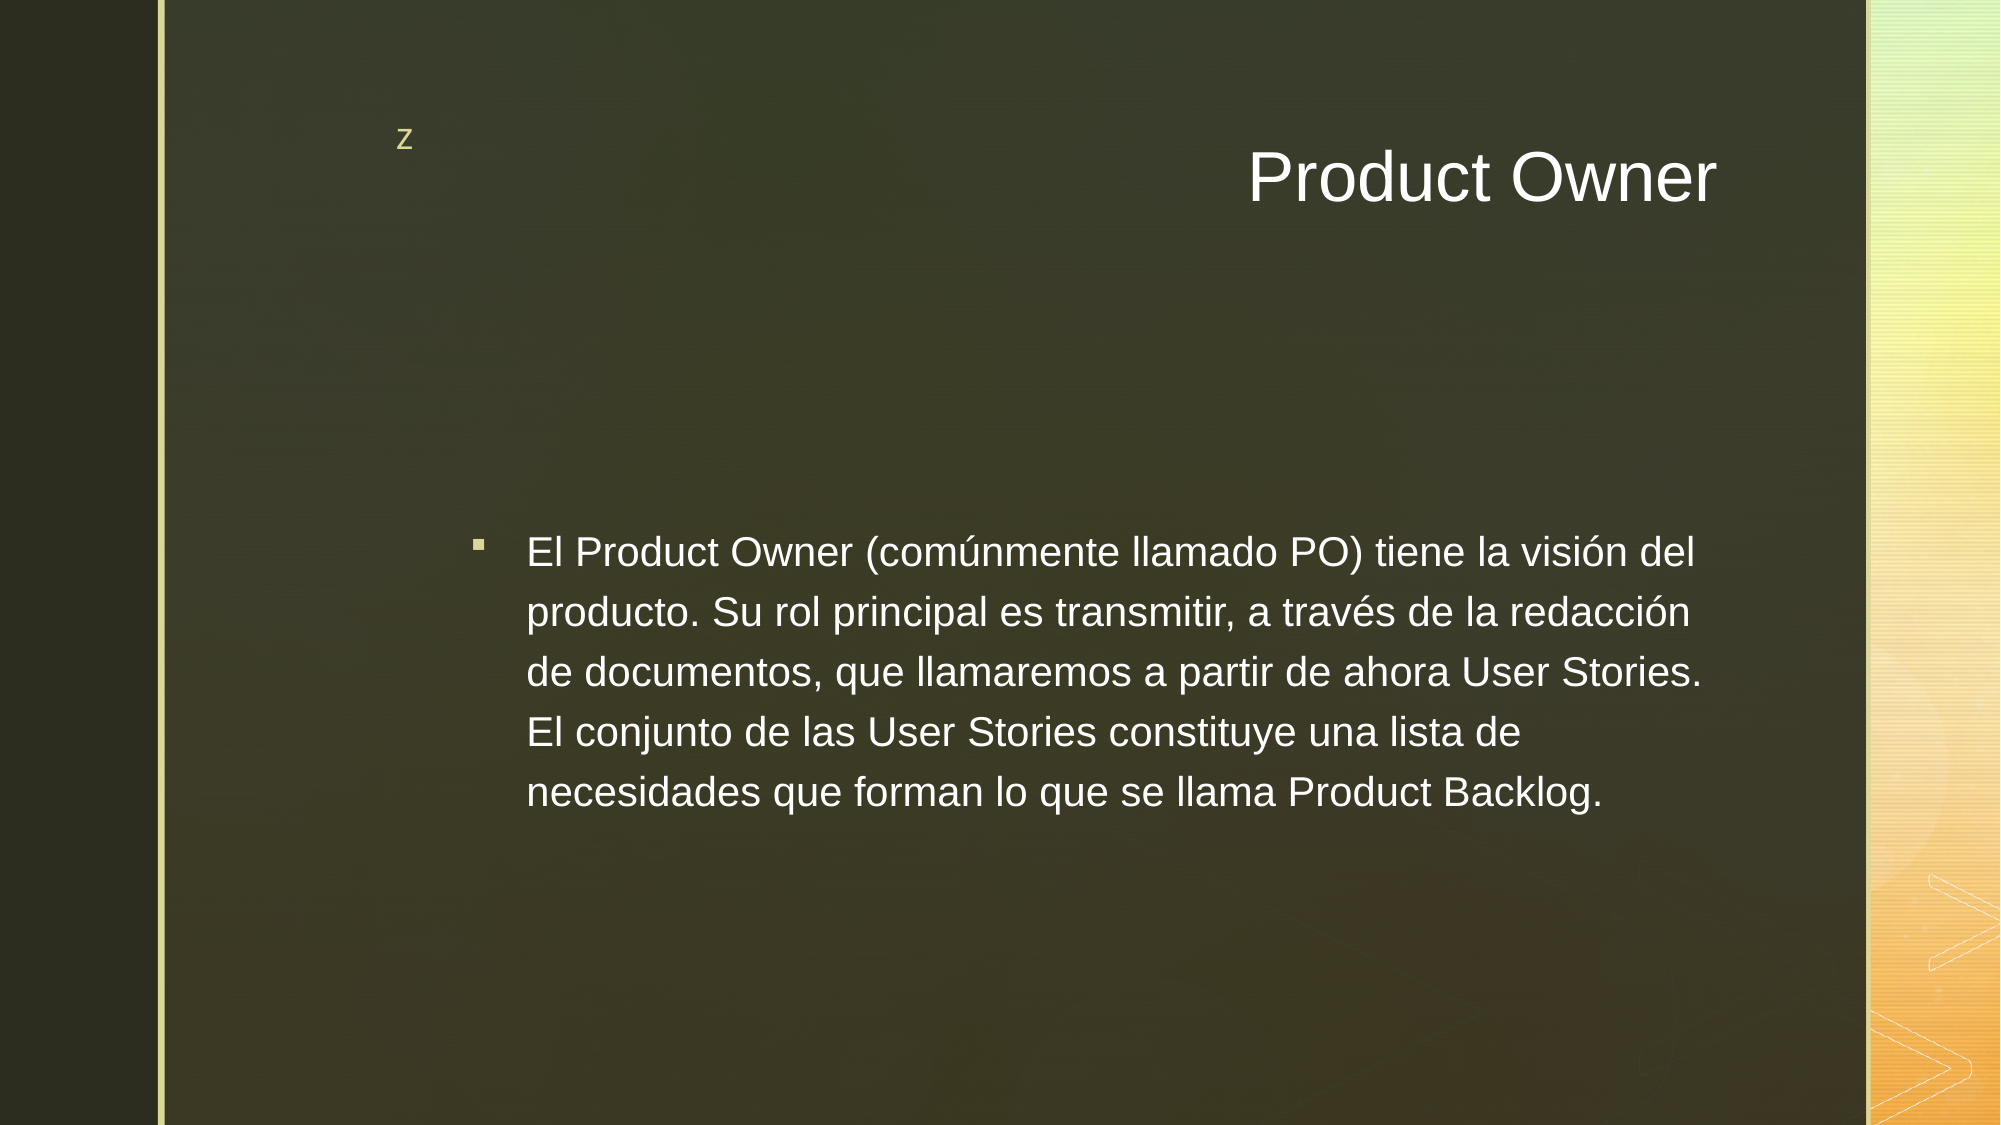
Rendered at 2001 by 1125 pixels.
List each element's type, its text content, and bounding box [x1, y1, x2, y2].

title Product Owner [428, 132, 1734, 310]
picture [1871, 0, 2001, 1125]
list El Product Owner (comúnmente llamado PO) tiene la visión del producto. Su rol principal es transmitir, a través de la redacción de documentos, que llamaremos a partir de ahora User Stories. El conjunto de las User Stories constituye una lista de necesidades que forman lo que se llama Product Backlog. [454, 336, 1734, 993]
